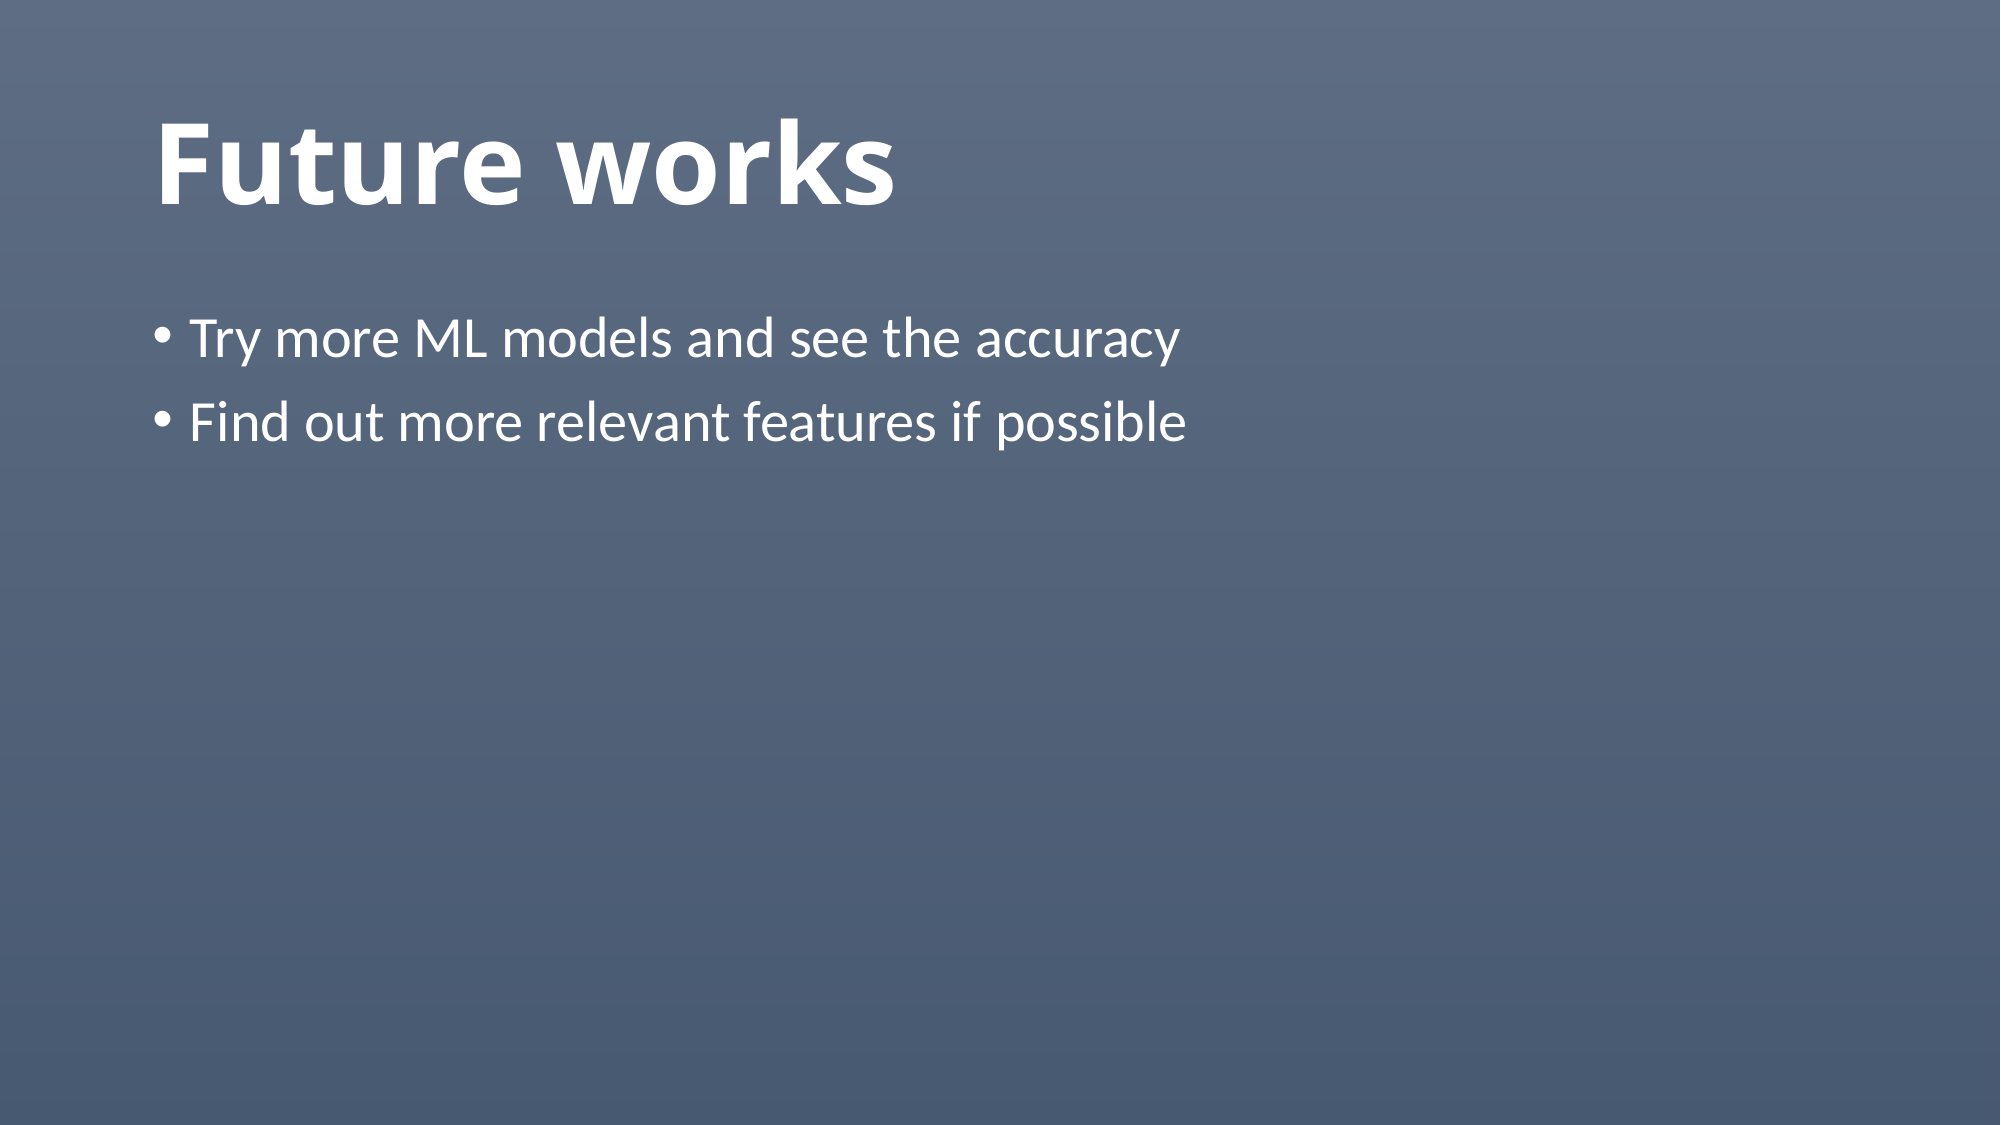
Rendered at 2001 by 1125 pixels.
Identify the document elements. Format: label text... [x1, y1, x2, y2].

title Future works [137, 59, 1863, 278]
list Try more ML models and see the accuracy Find out more relevant features if possible [137, 299, 1863, 1014]
